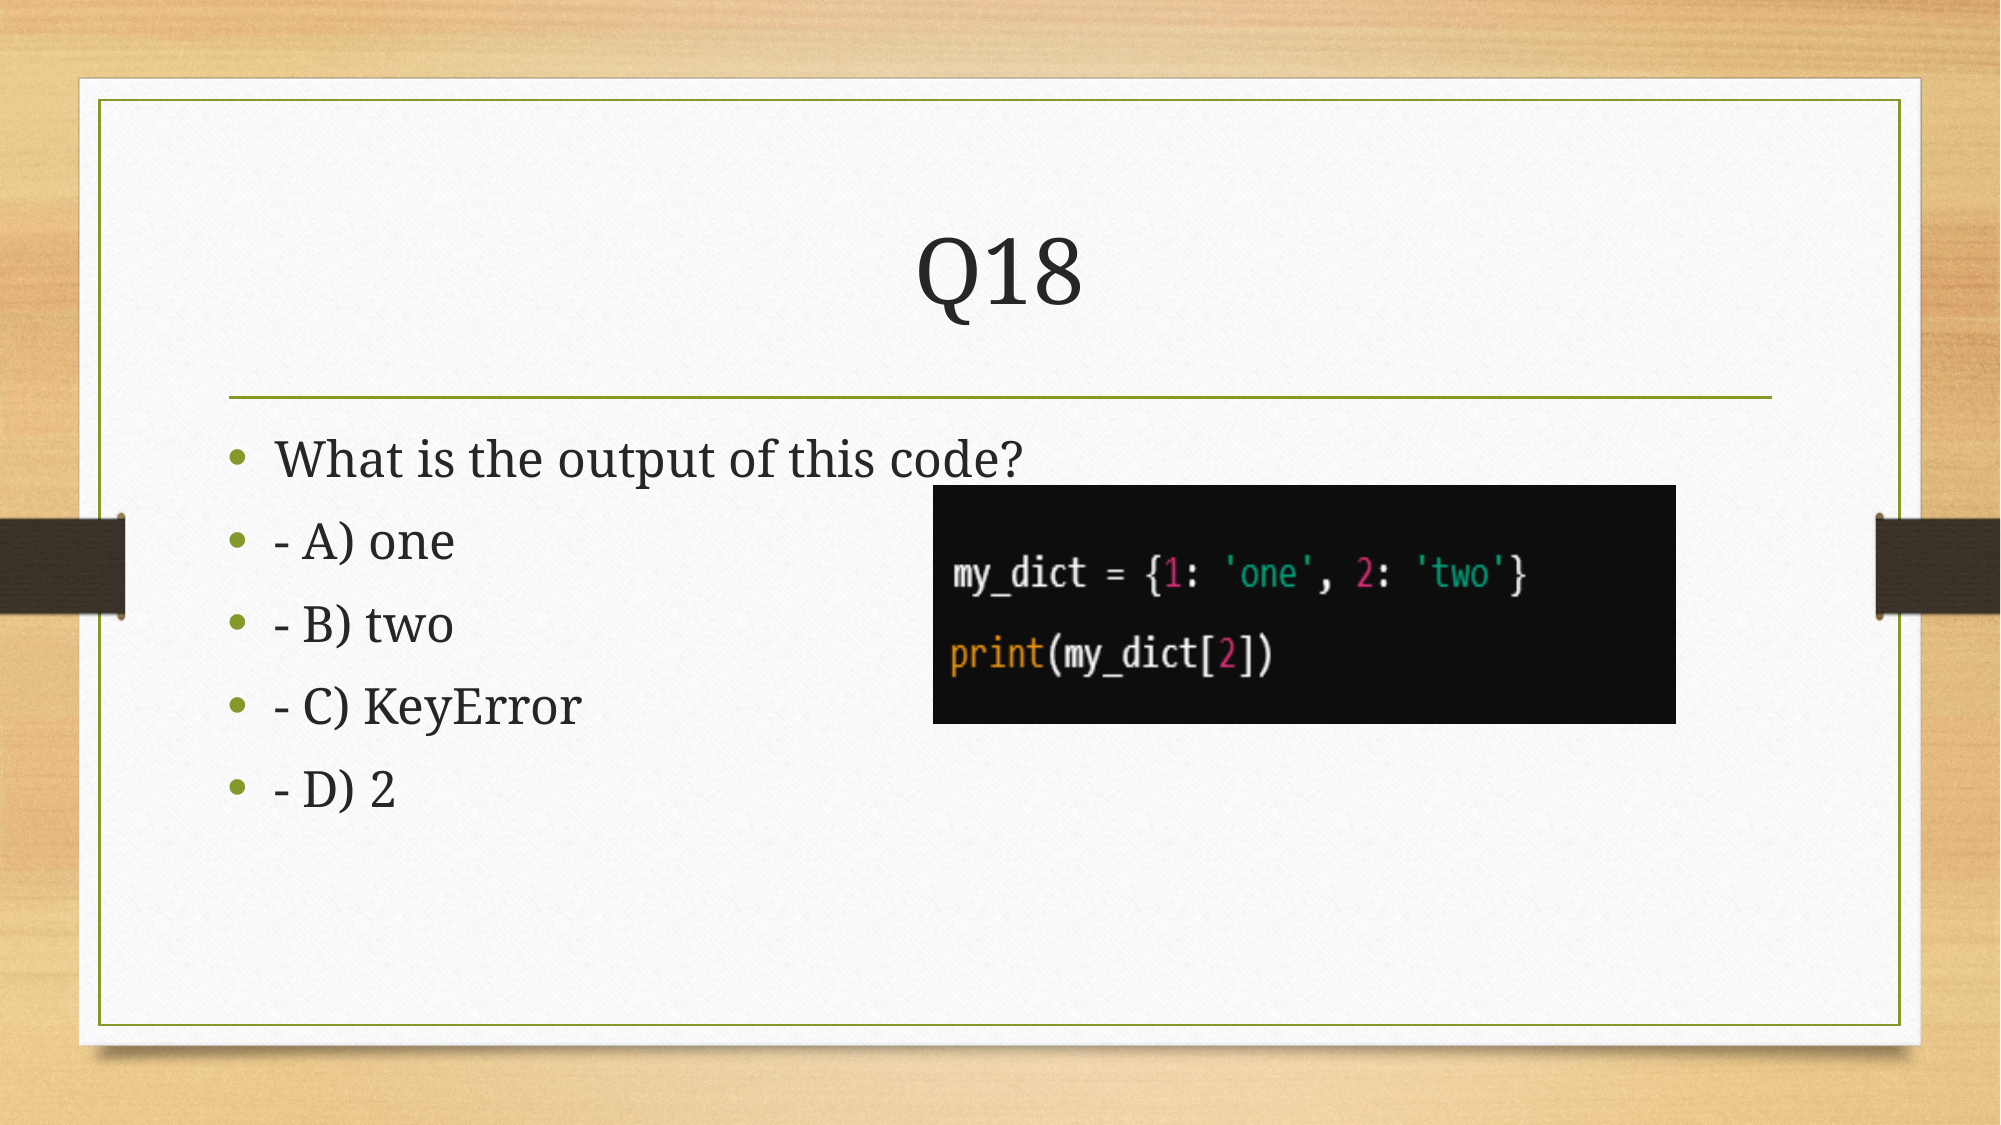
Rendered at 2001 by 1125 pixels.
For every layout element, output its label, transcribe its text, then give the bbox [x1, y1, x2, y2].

list What is the output of this code? - A) one - B) two - C) KeyError - D) 2 [212, 419, 1788, 964]
picture [0, 0, 2001, 1125]
title Q18 [212, 161, 1788, 375]
